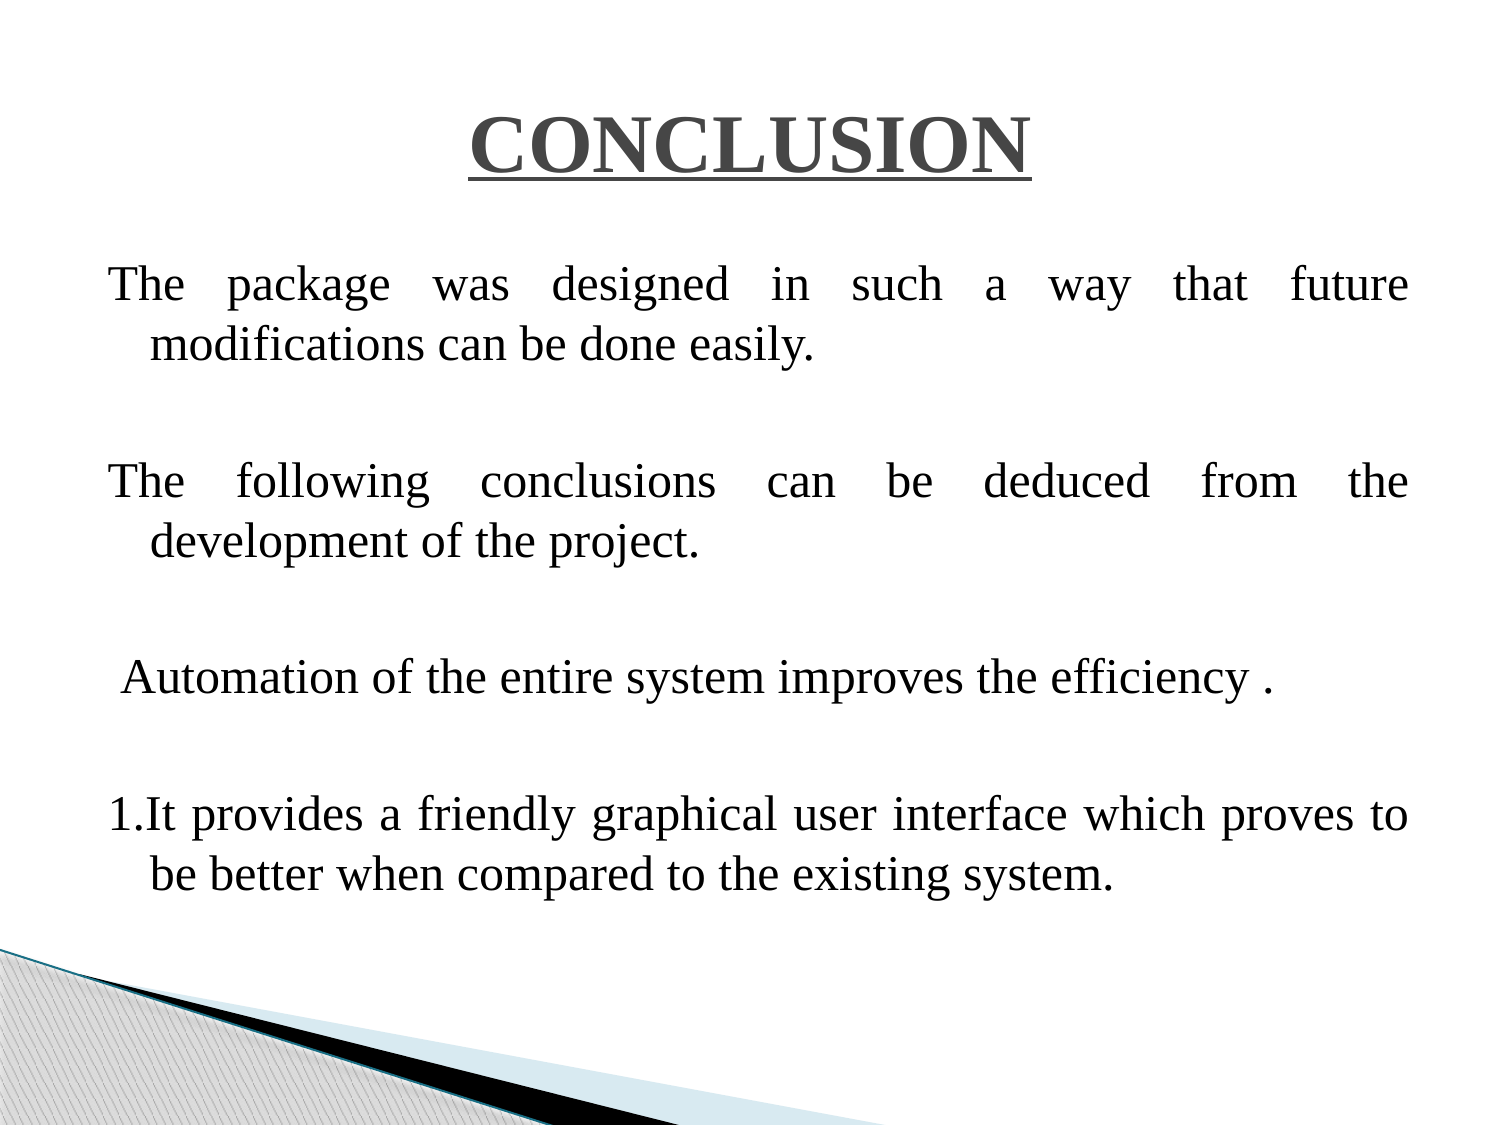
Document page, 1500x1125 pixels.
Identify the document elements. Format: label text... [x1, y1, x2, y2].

title CONCLUSION [75, 45, 1425, 233]
list The package was designed in such a way that future modifications can be done easily. The following conclusions can be deduced from the development of the project. Automation of the entire system improves the efficiency . 1.It provides a friendly graphical user interface which proves to be better when compared to the existing system. [75, 243, 1425, 986]
